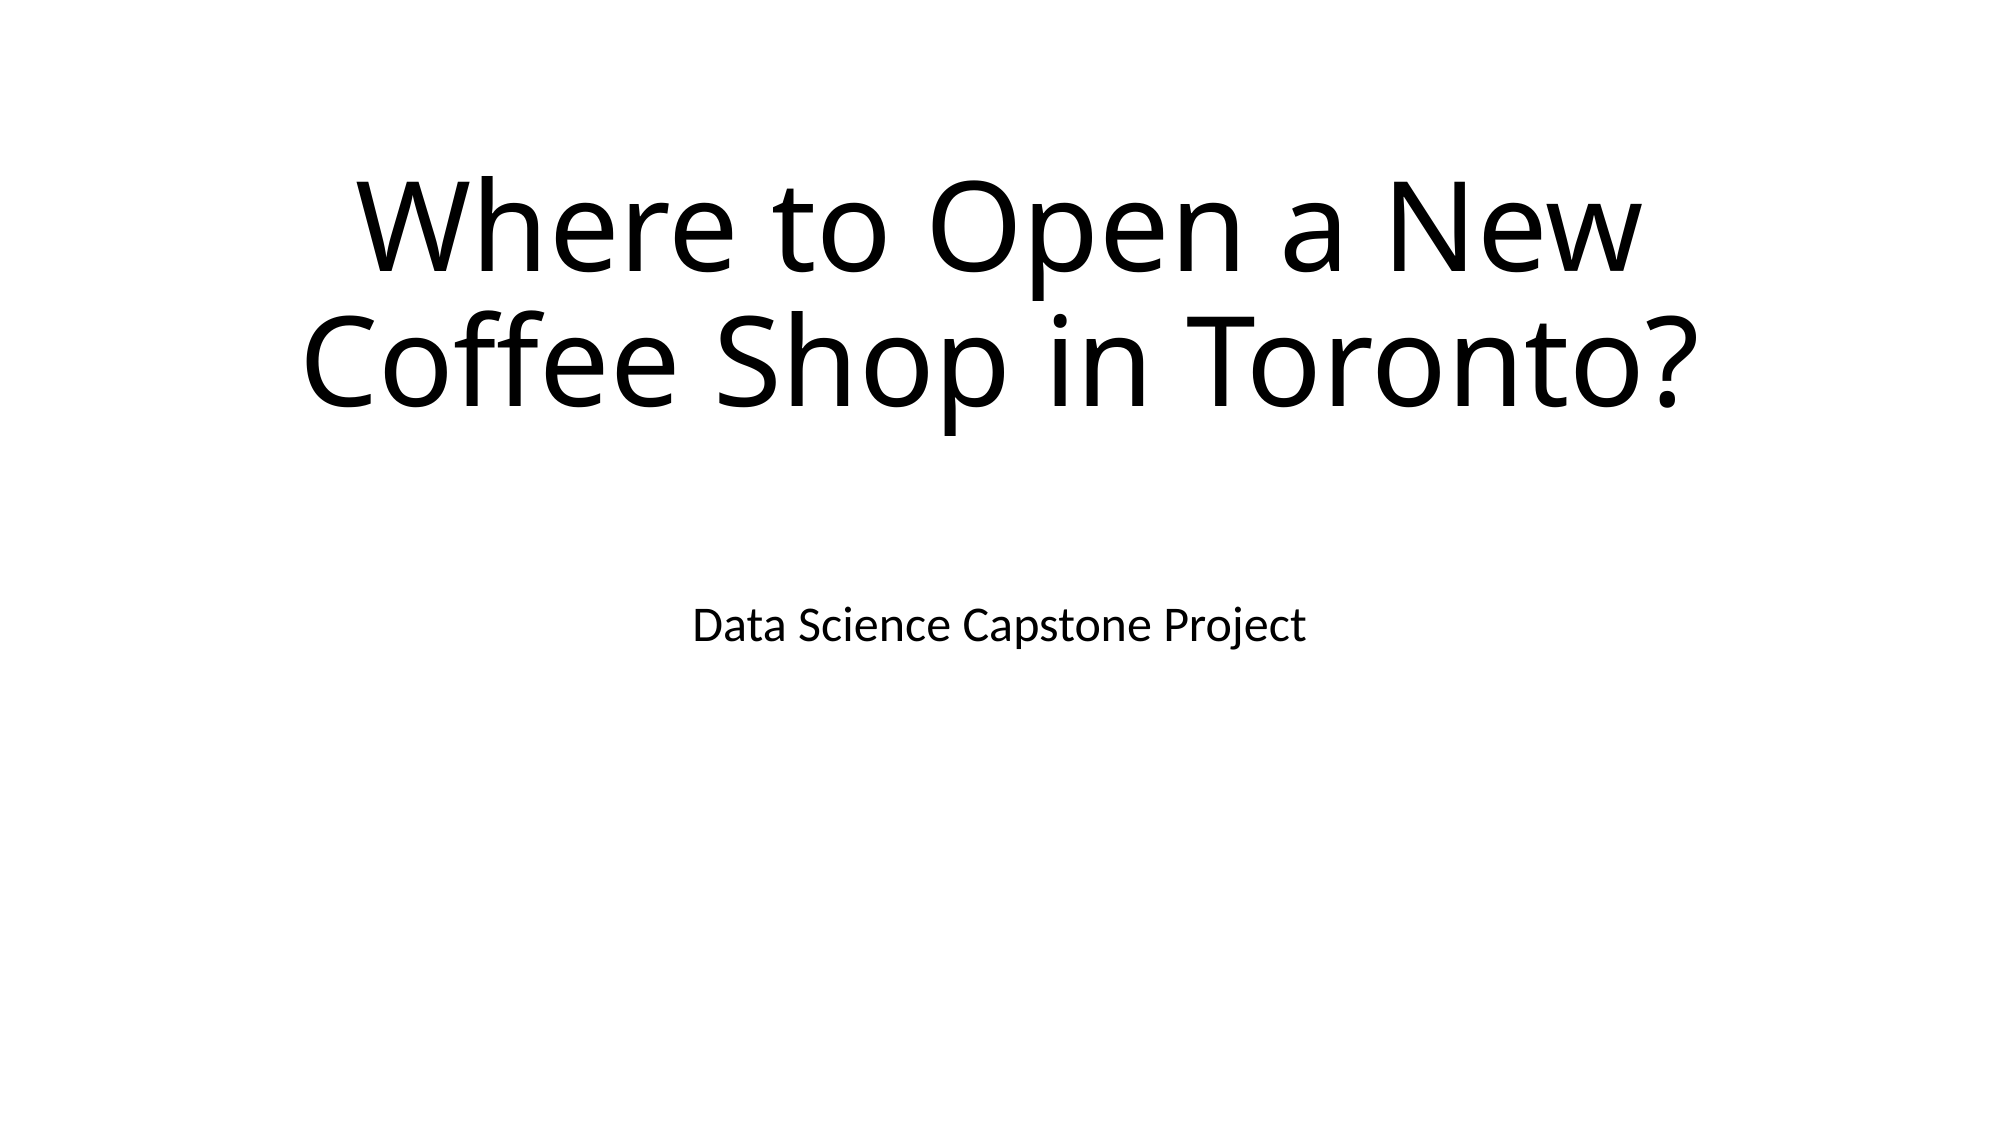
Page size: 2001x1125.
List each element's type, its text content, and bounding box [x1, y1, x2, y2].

title Where to Open a New Coffee Shop in Toronto? [249, 184, 1750, 576]
subtitle Data Science Capstone Project [249, 590, 1750, 863]
